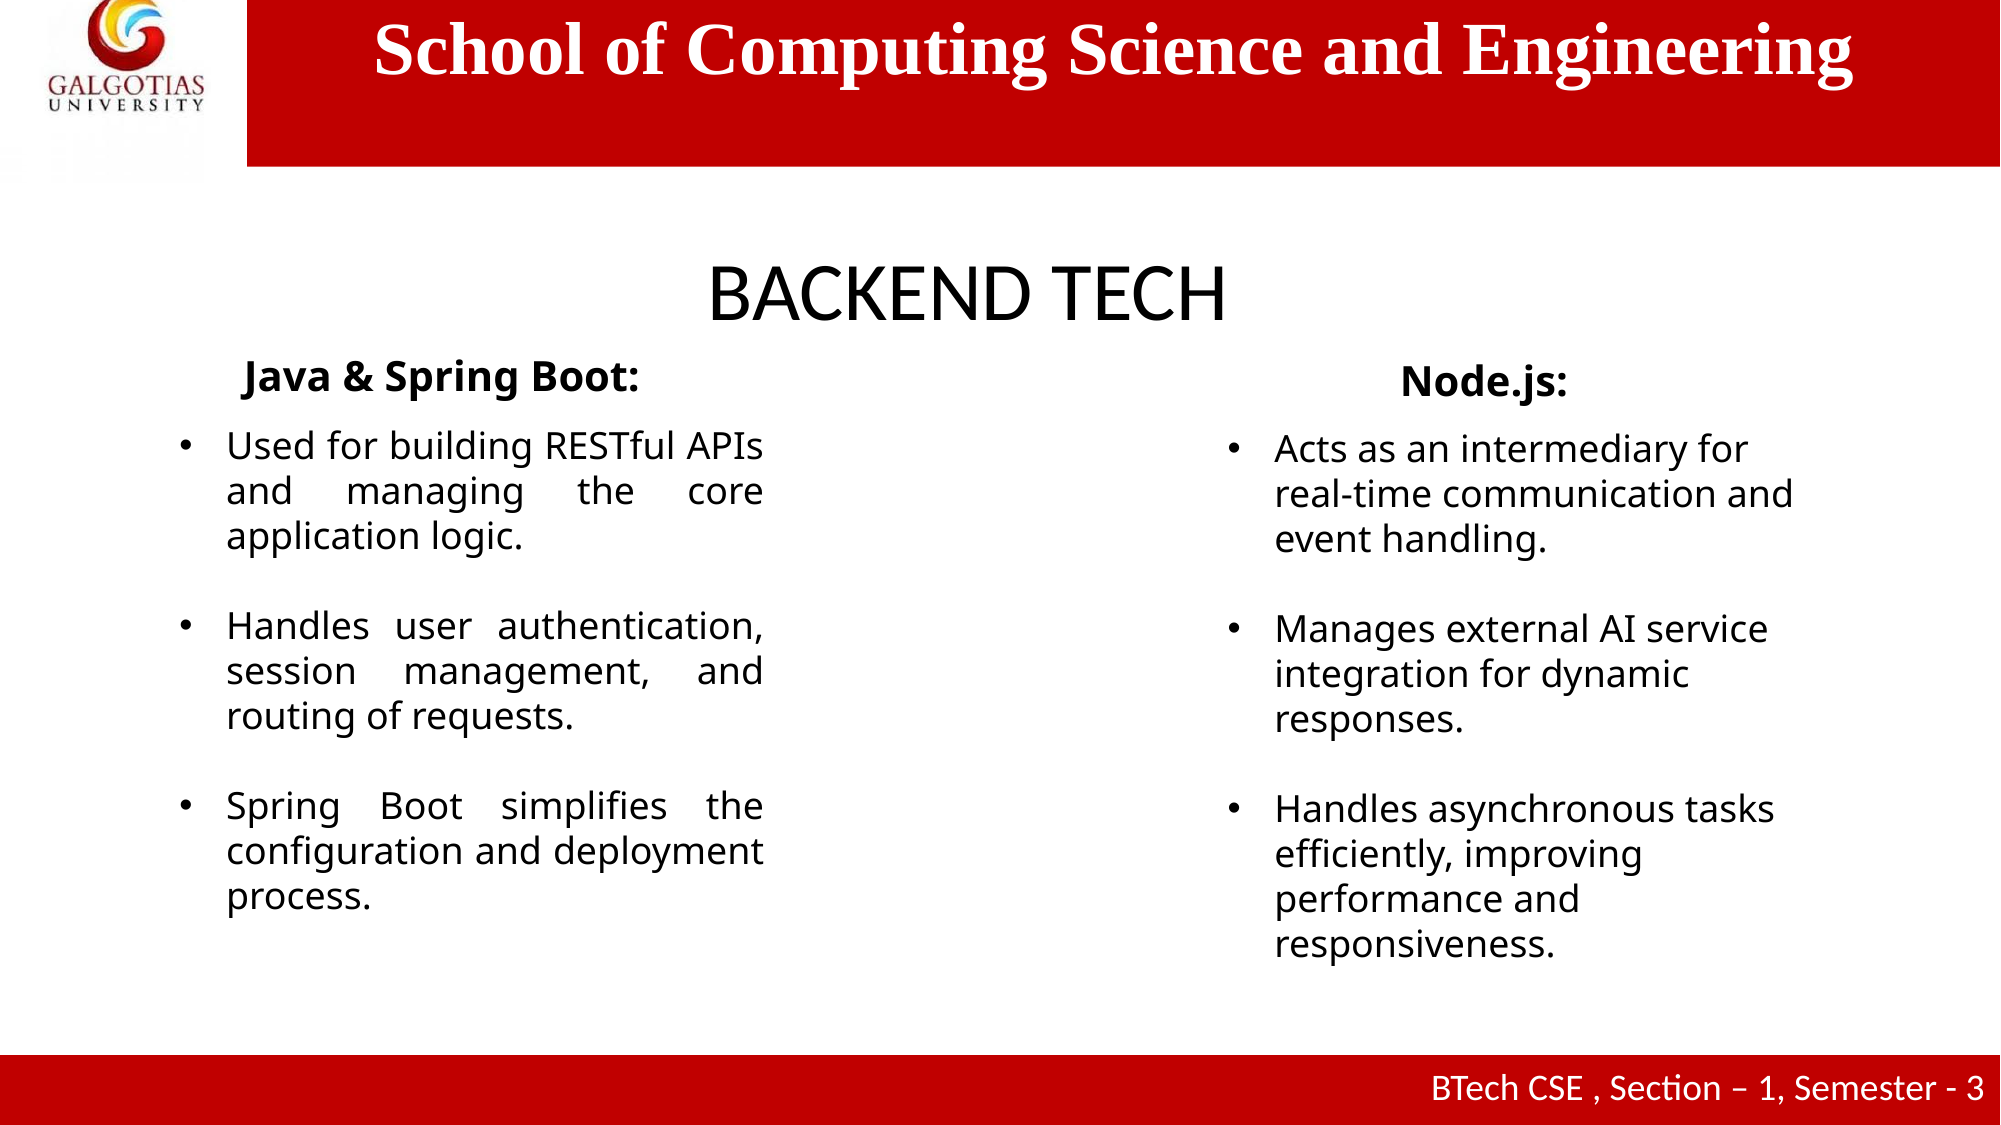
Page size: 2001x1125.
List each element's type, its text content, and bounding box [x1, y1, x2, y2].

text_box School of computer science and engineering [247, 155, 2000, 167]
text_box BACKEND TECH [466, 229, 1471, 345]
text_box [0, 1055, 1169, 1059]
picture [0, 0, 247, 183]
text_box [0, 1059, 2000, 1125]
text_box BTech CSE , Section – 1, Semester - 3 [1169, 1055, 2000, 1115]
text_box Java & Spring Boot: [110, 342, 774, 408]
text_box School of Computing Science and Engineering [247, 0, 2000, 155]
text_box Used for building RESTful APIs and managing the core application logic. Handles user authentication, session management, and routing of requests. Spring Boot simplifies the configuration and deployment process. [164, 414, 780, 970]
text_box Acts as an intermediary for real-time communication and event handling. Manages external AI service integration for dynamic responses. Handles asynchronous tasks efficiently, improving performance and responsiveness. [1212, 417, 1828, 973]
text_box Node.js: [1152, 347, 1816, 413]
